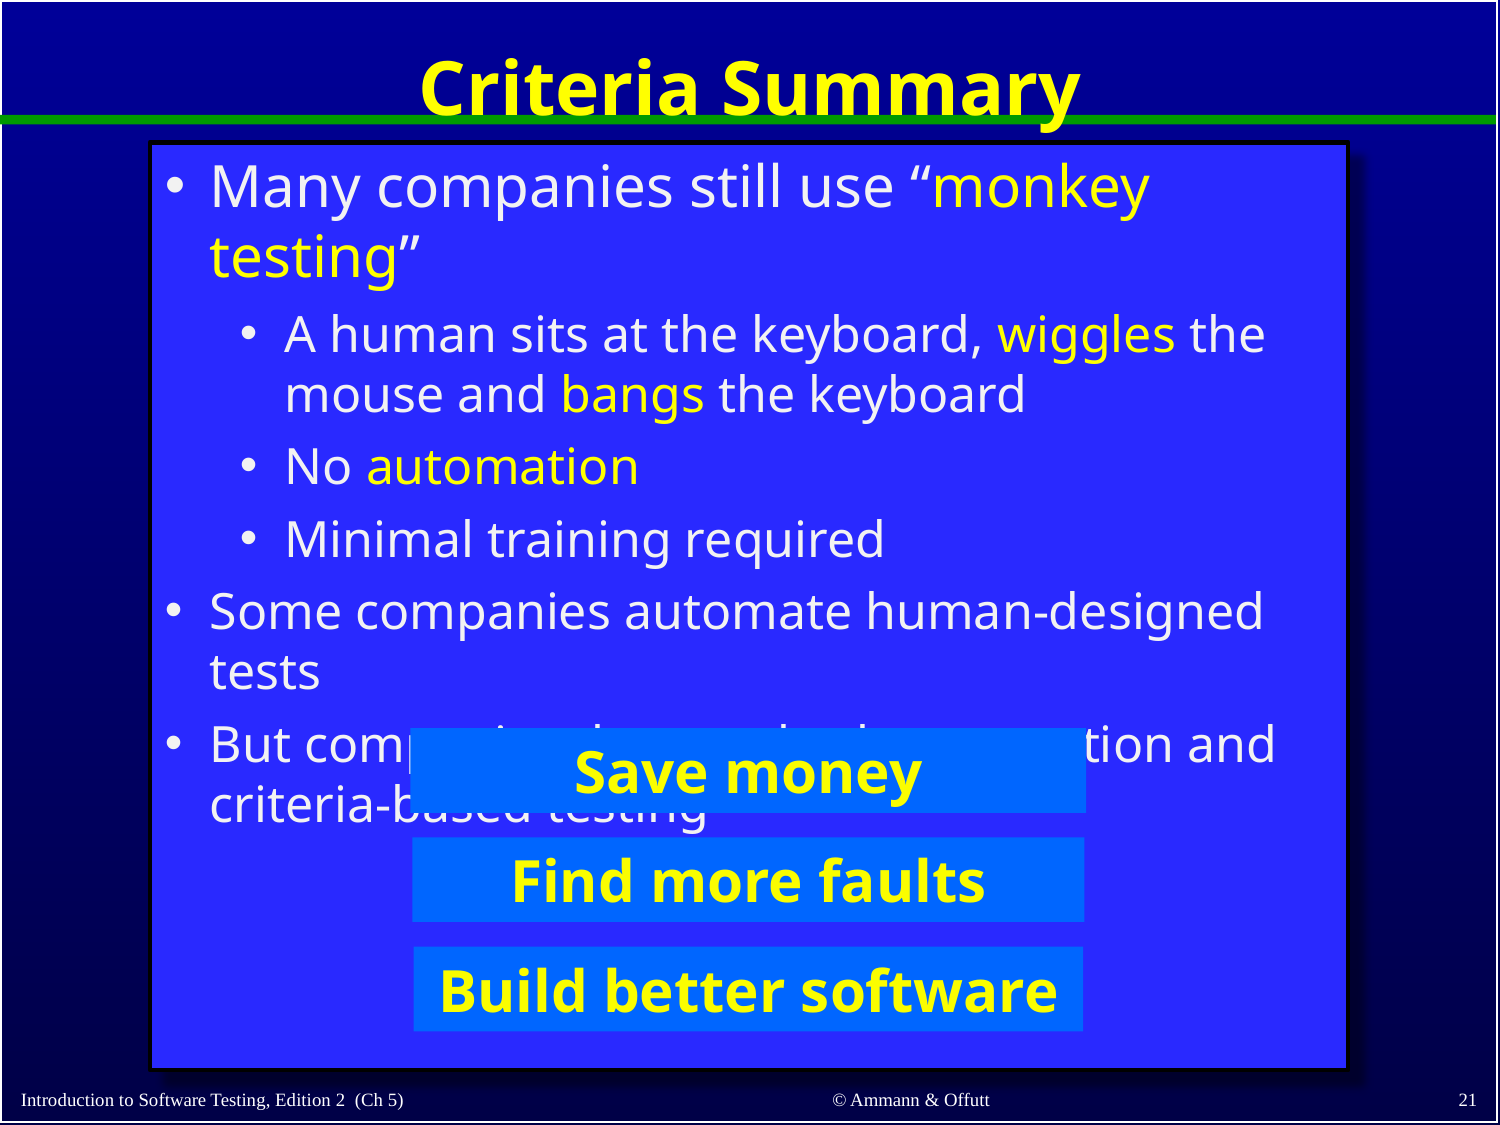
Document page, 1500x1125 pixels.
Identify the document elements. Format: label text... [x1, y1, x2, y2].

text_box Many companies still use “monkey testing” A human sits at the keyboard, wiggles the mouse and bangs the keyboard No automation Minimal training required Some companies automate human-designed tests But companies that use both automation and criteria-based testing [150, 142, 1349, 1071]
title Criteria Summary [7, 15, 1493, 167]
text_box Find more faults [412, 837, 1085, 922]
text_box Build better software [413, 946, 1084, 1032]
text_box Save money [410, 728, 1087, 813]
slide_number Introduction to Software Testing, Edition 2 (Ch 5) [5, 1077, 637, 1119]
footer © Ammann & Offutt [673, 1091, 1149, 1119]
slide_number 21 [1179, 1074, 1493, 1119]
